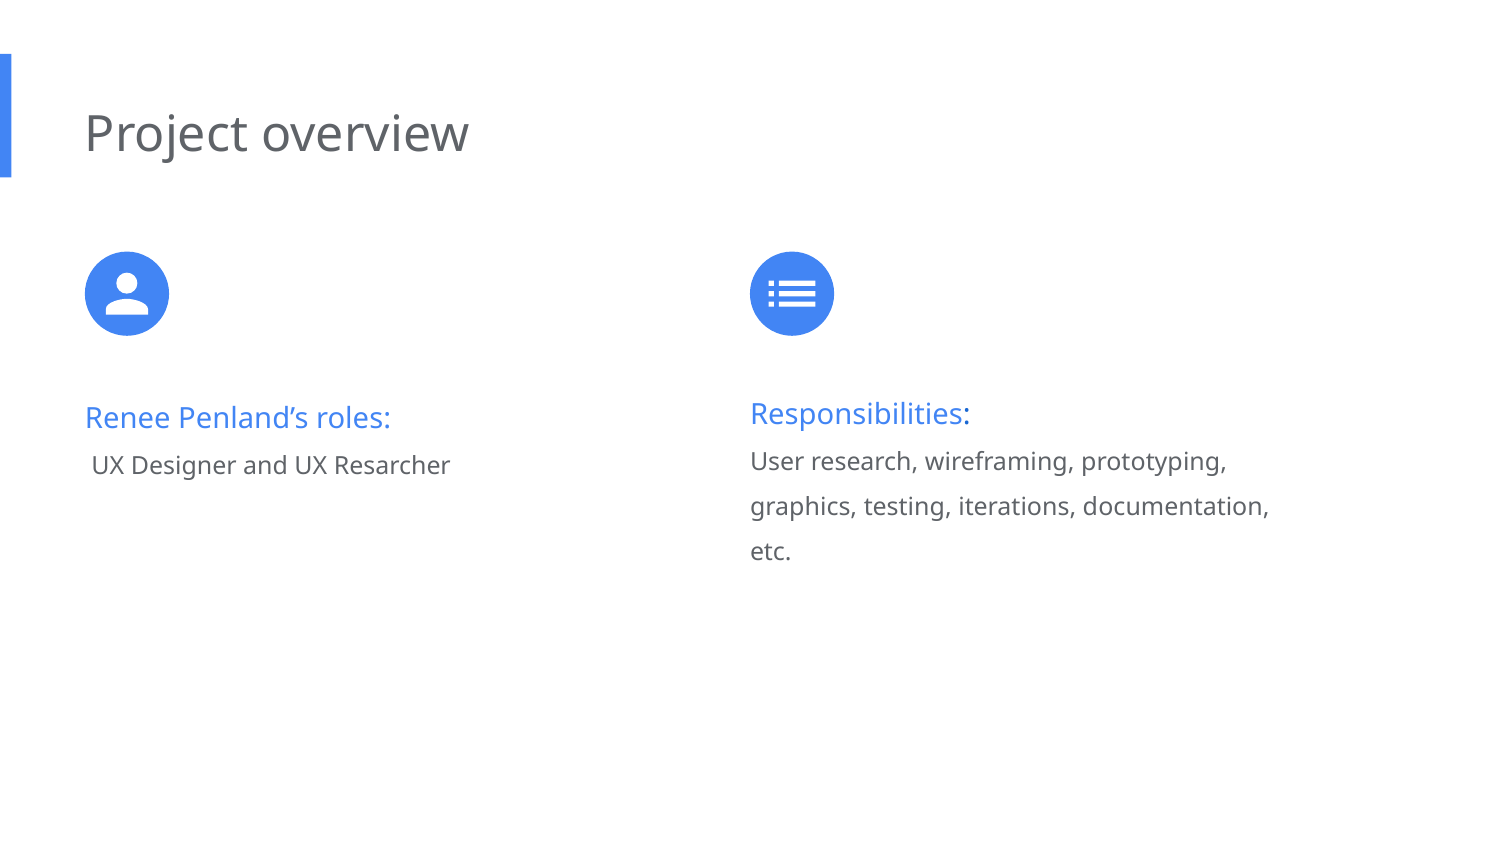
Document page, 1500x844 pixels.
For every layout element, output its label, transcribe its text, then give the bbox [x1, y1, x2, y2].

text_box Responsibilities: User research, wireframing, prototyping, graphics, testing, iterations, documentation, etc. [750, 362, 1316, 580]
text_box [84, 251, 170, 336]
text_box Project overview [84, 85, 1095, 176]
text_box [778, 280, 816, 286]
text_box [749, 251, 835, 336]
text_box [105, 298, 149, 315]
text_box [778, 291, 816, 297]
text_box Renee Penland’s roles: UX Designer and UX Resarcher [84, 367, 651, 495]
text_box [778, 301, 816, 307]
text_box [116, 272, 138, 294]
